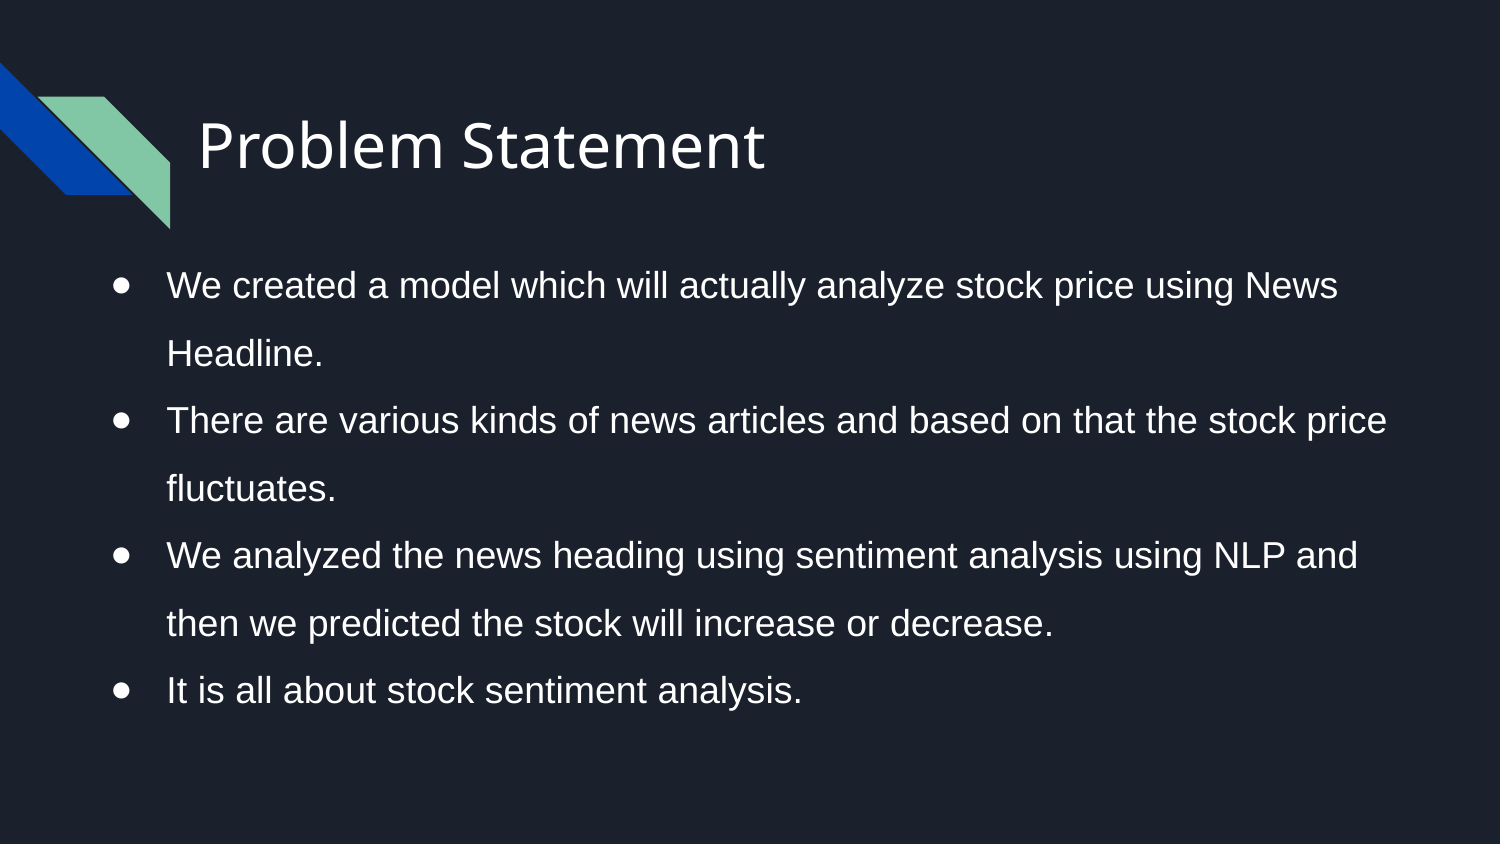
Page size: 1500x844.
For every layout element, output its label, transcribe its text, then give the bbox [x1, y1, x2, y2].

text_box We created a model which will actually analyze stock price using News Headline. There are various kinds of news articles and based on that the stock price fluctuates. We analyzed the news heading using sentiment analysis using NLP and then we predicted the stock will increase or decrease. It is all about stock sentiment analysis. [76, 223, 1424, 844]
title Problem Statement [182, 72, 1032, 214]
